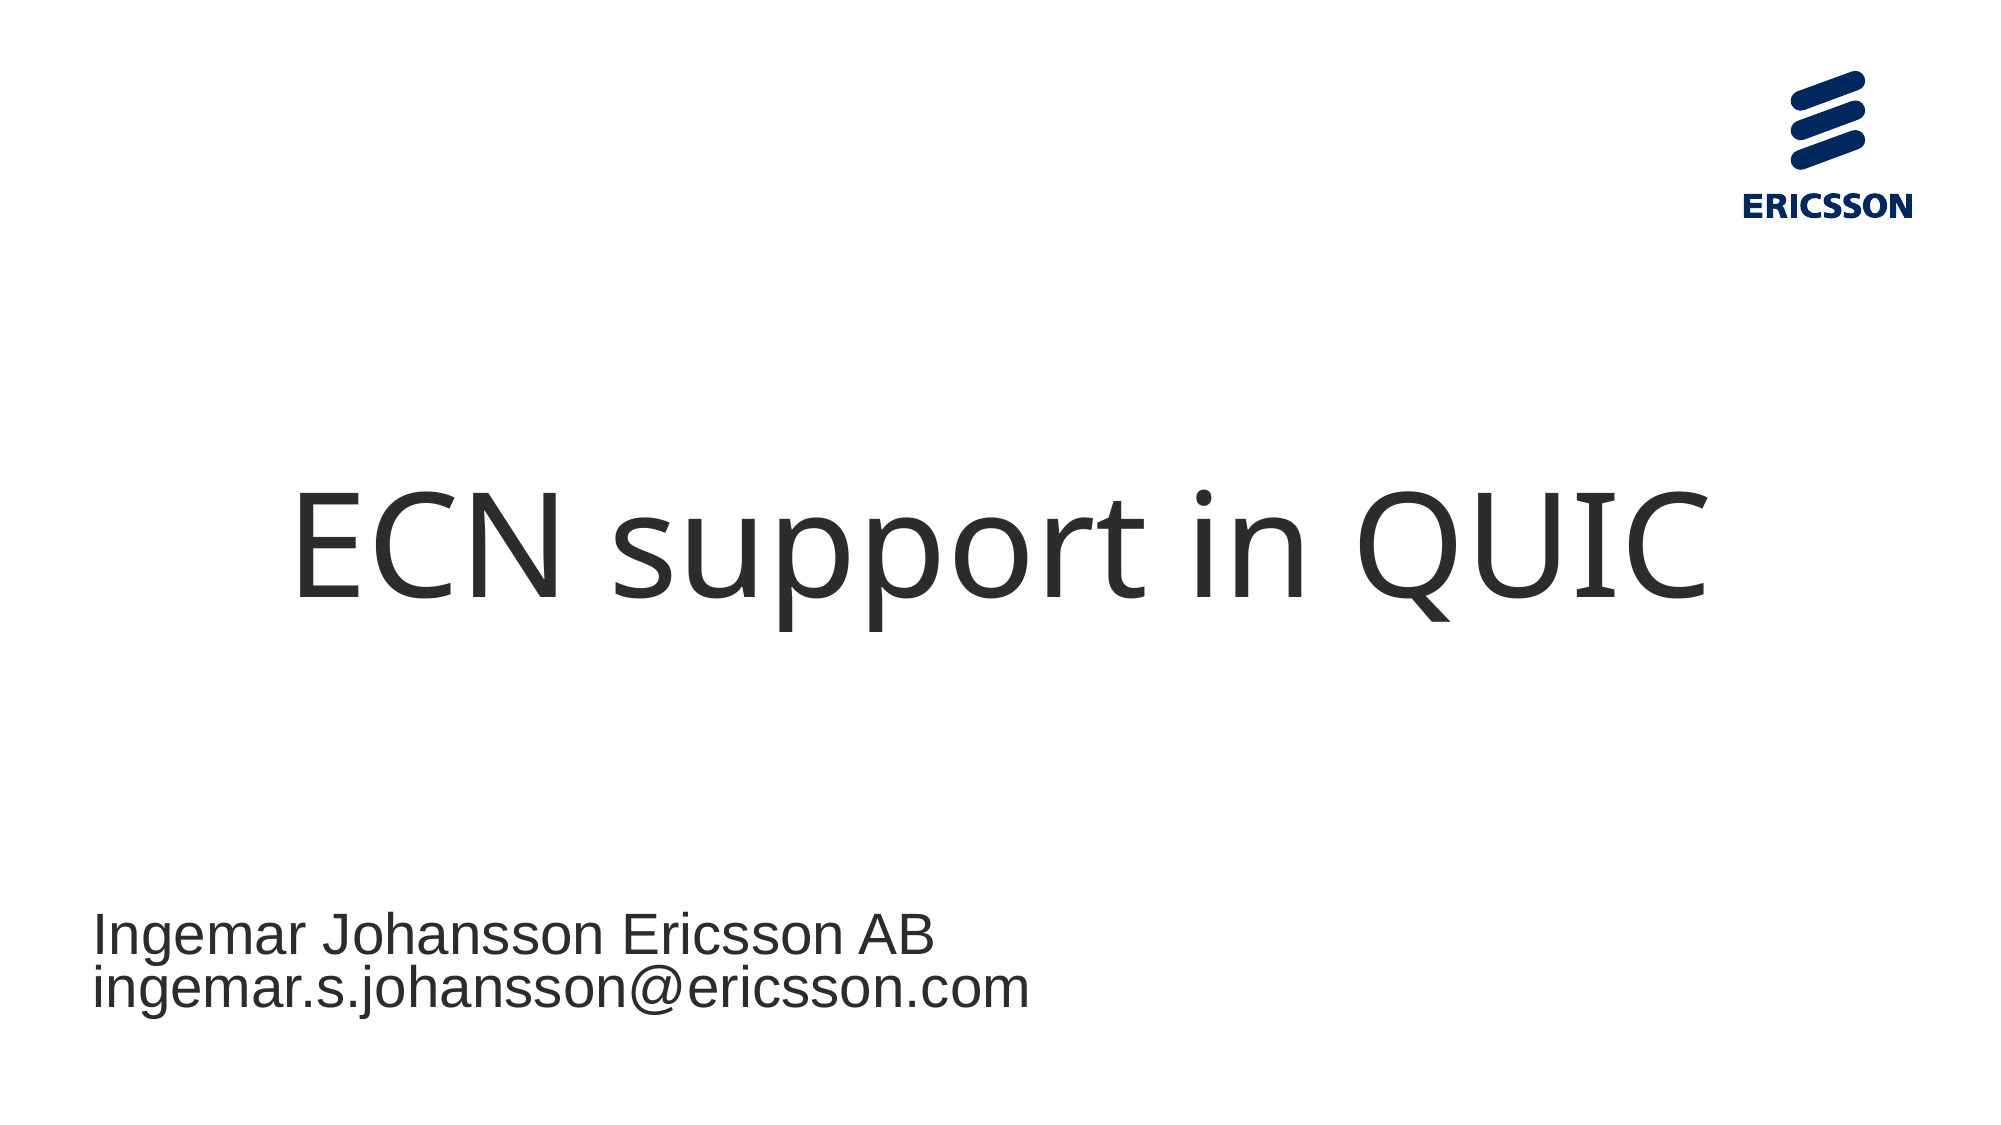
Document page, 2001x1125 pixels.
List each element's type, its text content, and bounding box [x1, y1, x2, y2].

subtitle Ingemar Johansson Ericsson AB ingemar.s.johansson@ericsson.com [80, 662, 1348, 1071]
title ECN support in QUIC [86, 324, 1914, 792]
